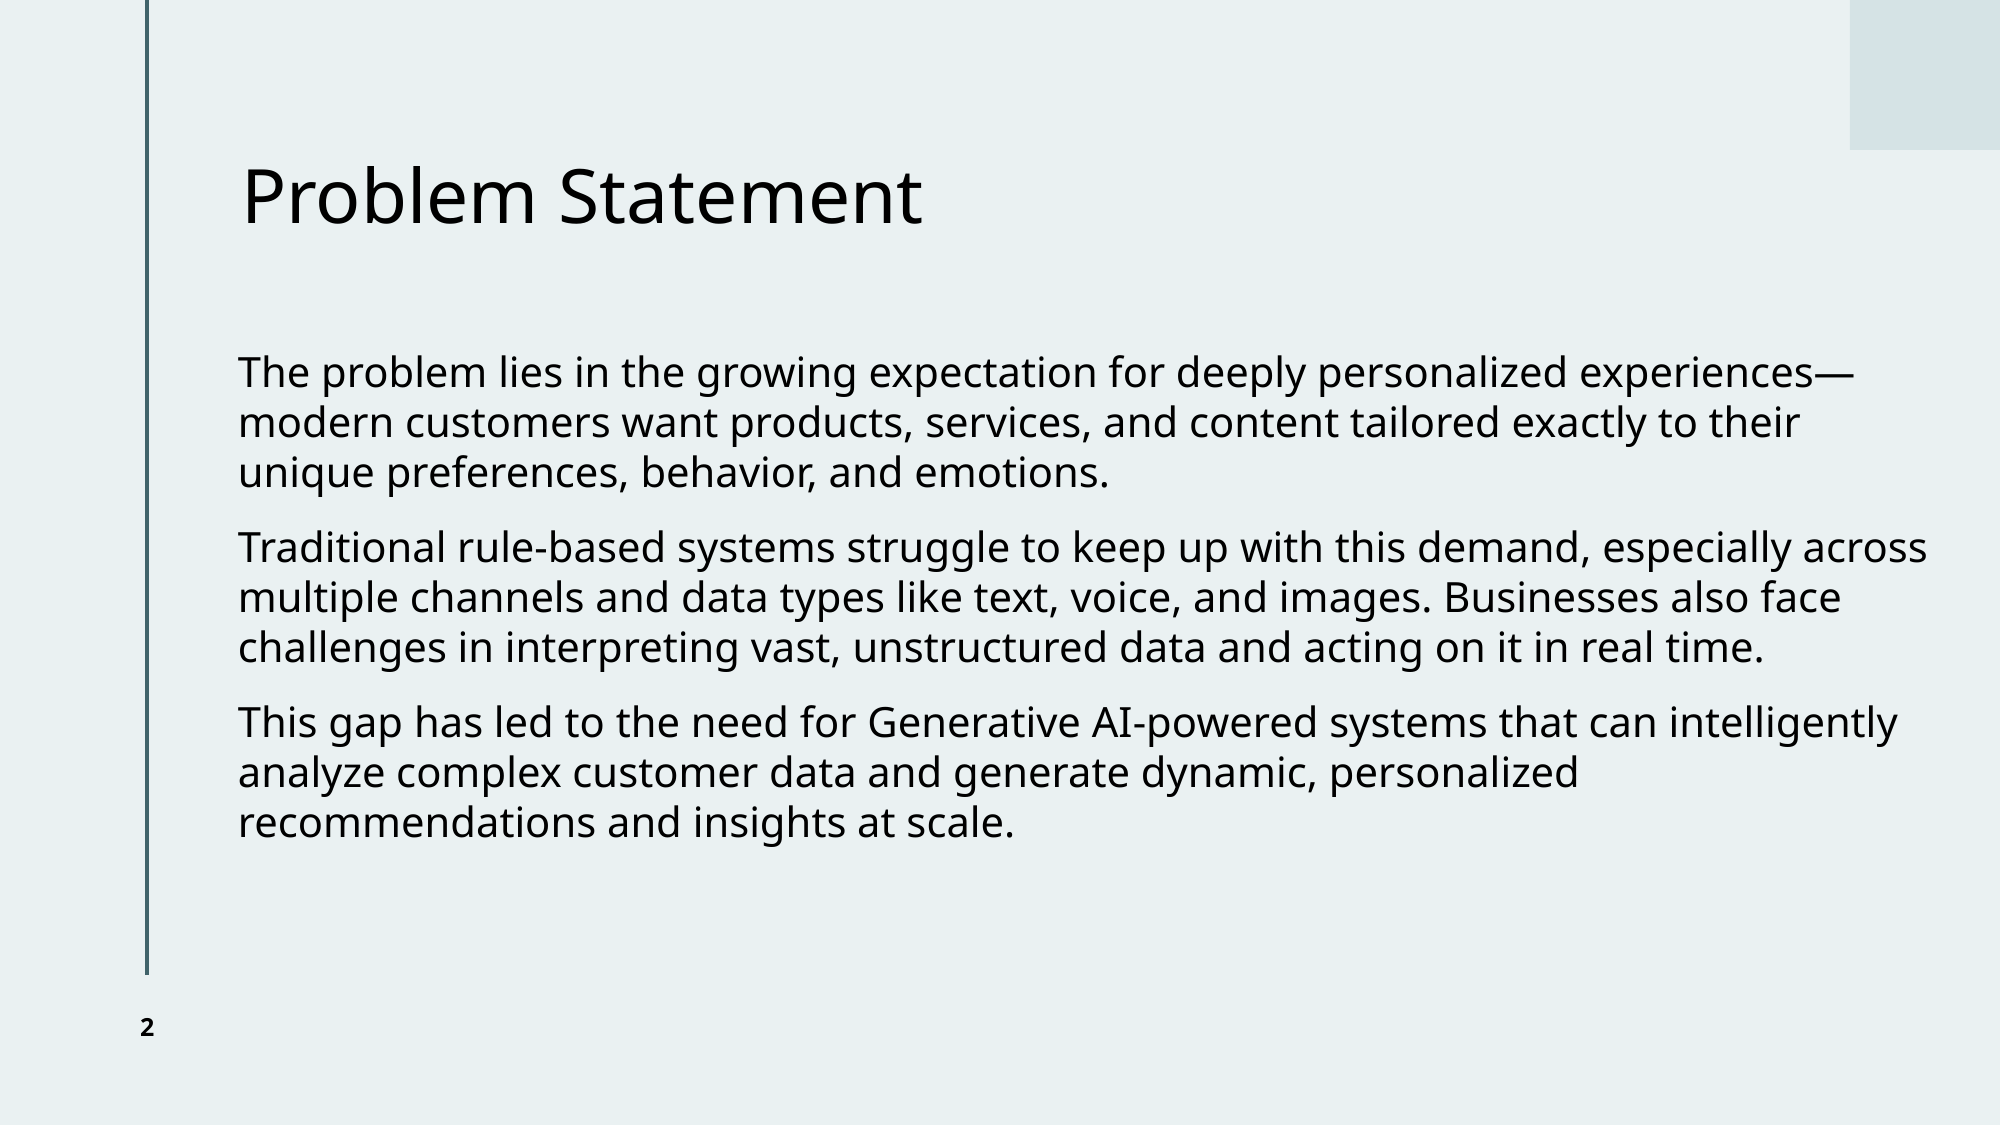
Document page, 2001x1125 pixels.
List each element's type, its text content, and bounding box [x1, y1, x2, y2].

list The problem lies in the growing expectation for deeply personalized experiences—modern customers want products, services, and content tailored exactly to their unique preferences, behavior, and emotions. Traditional rule-based systems struggle to keep up with this demand, especially across multiple channels and data types like text, voice, and images. Businesses also face challenges in interpreting vast, unstructured data and acting on it in real time. This gap has led to the need for Generative AI-powered systems that can intelligently analyze complex customer data and generate dynamic, personalized recommendations and insights at scale. [237, 345, 1933, 1022]
title Problem Statement [240, 82, 1743, 317]
slide_number 2 [67, 975, 227, 1082]
